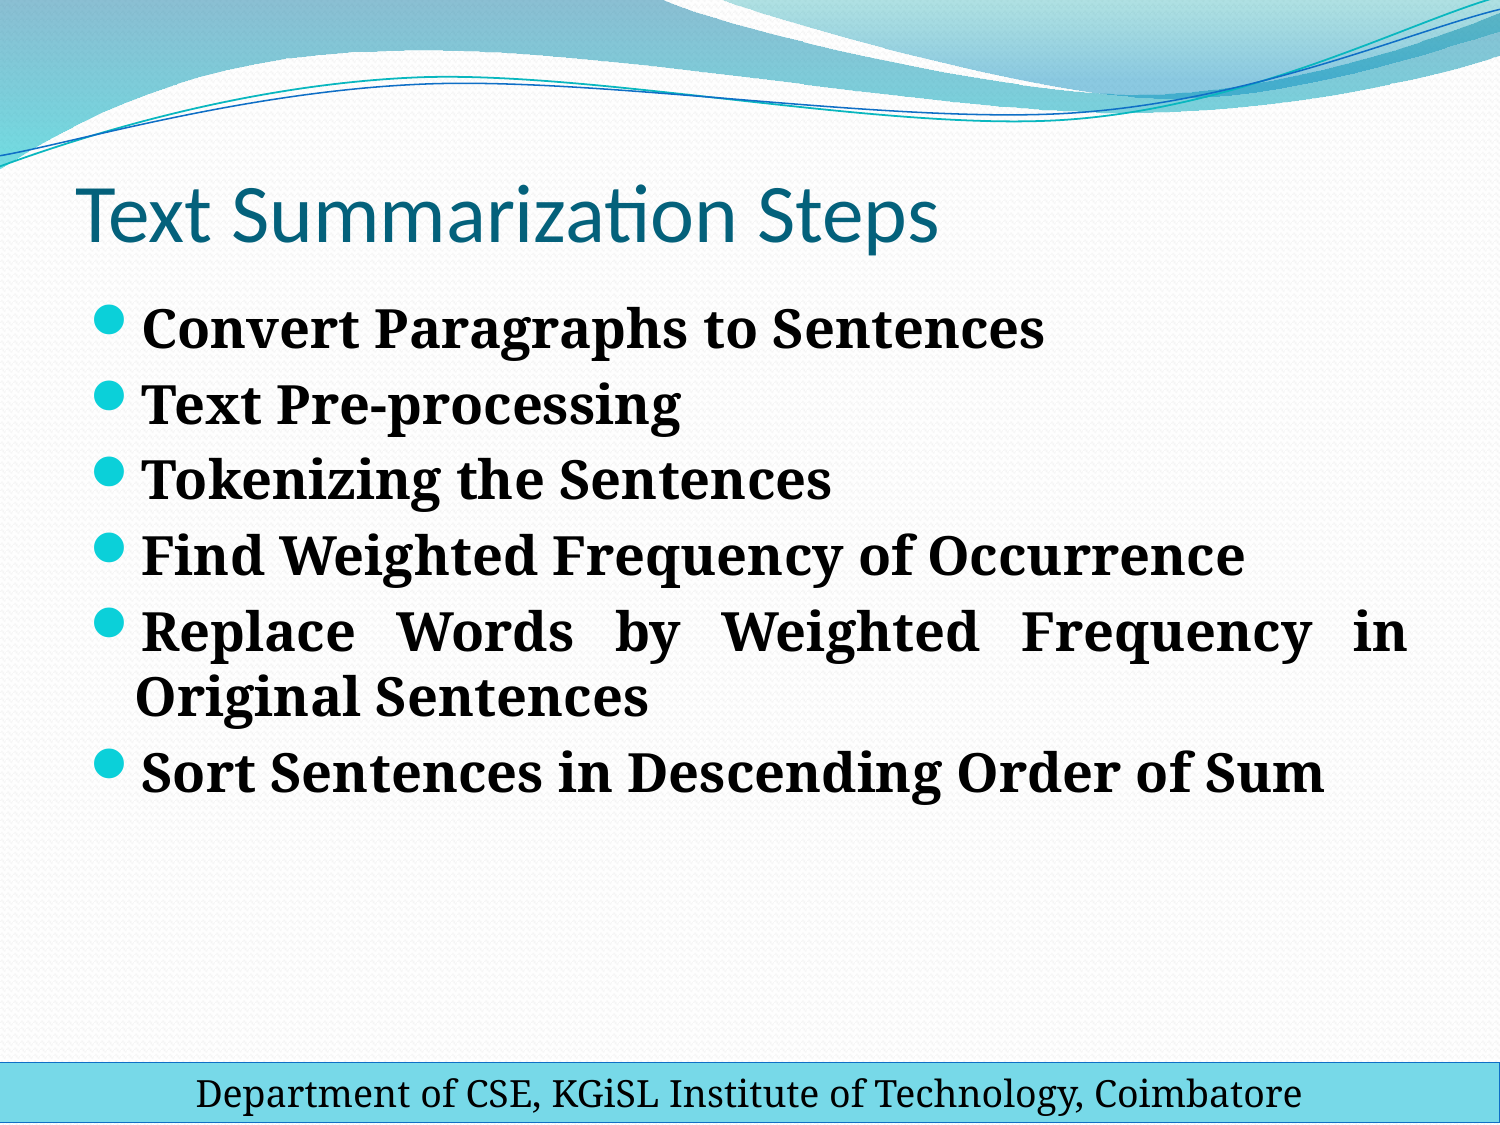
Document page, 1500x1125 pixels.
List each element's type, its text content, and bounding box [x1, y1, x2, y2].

title Text Summarization Steps [75, 187, 1425, 286]
list Convert Paragraphs to Sentences Text Pre-processing Tokenizing the Sentences Find Weighted Frequency of Occurrence Replace Words by Weighted Frequency in Original Sentences Sort Sentences in Descending Order of Sum [75, 286, 1425, 1007]
text_box Department of CSE, KGiSL Institute of Technology, Coimbatore [0, 1062, 1500, 1123]
